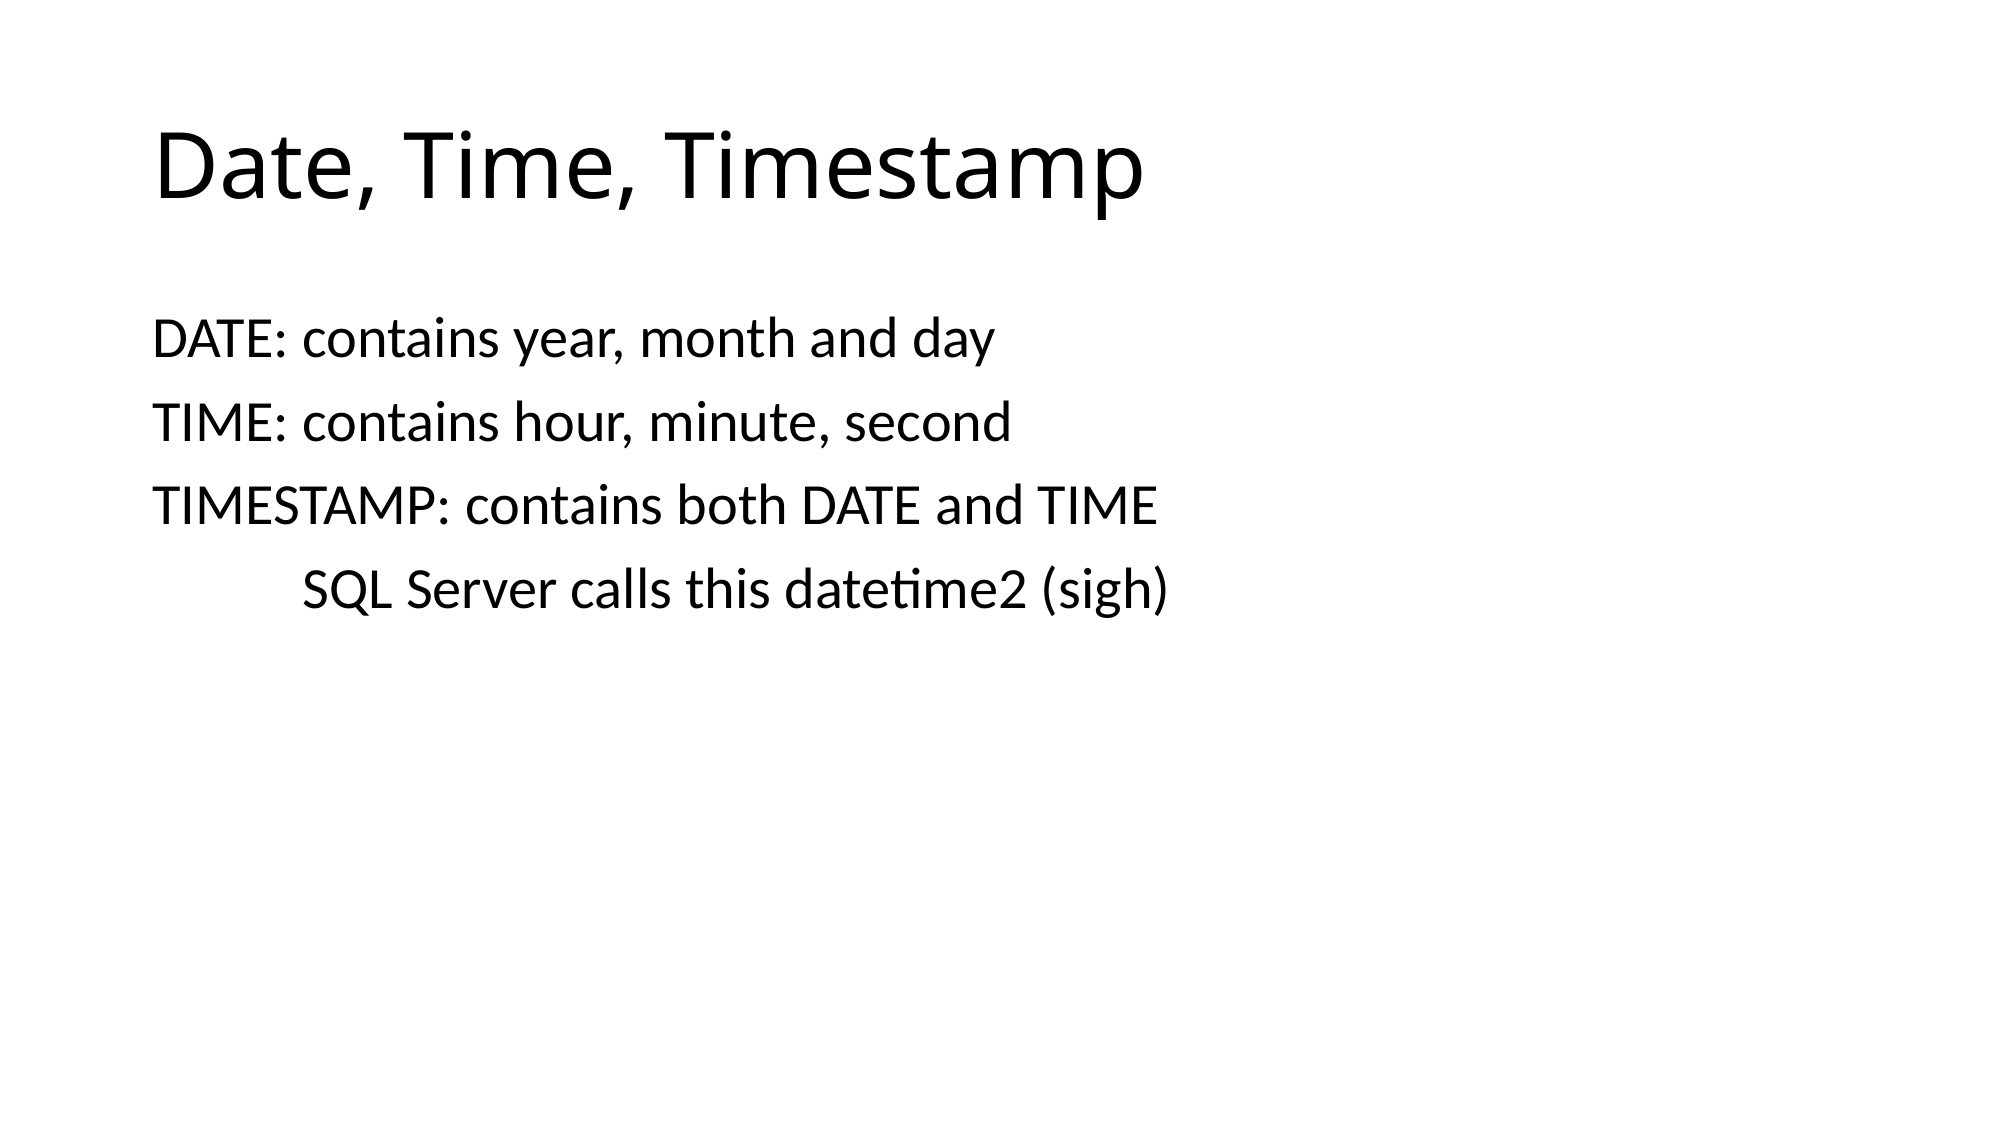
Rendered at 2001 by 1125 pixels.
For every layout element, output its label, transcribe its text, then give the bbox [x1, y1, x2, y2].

list DATE: contains year, month and day TIME: contains hour, minute, second TIMESTAMP: contains both DATE and TIME SQL Server calls this datetime2 (sigh) [137, 299, 1863, 1014]
title Date, Time, Timestamp [137, 59, 1863, 278]
